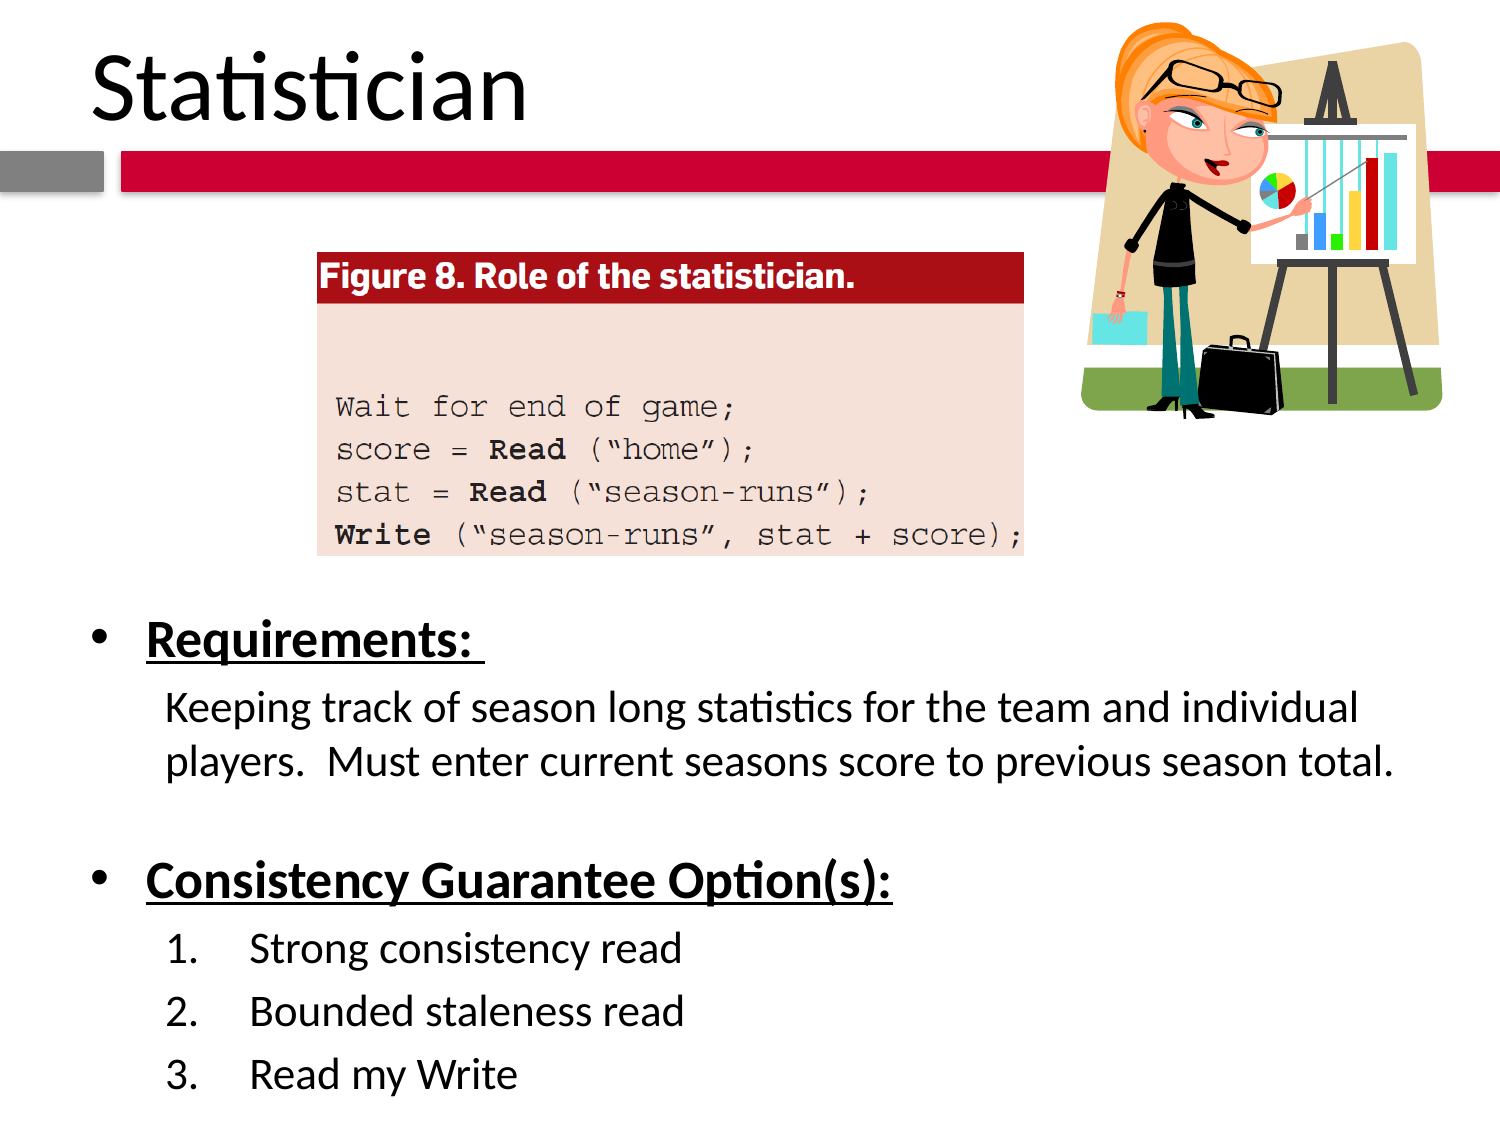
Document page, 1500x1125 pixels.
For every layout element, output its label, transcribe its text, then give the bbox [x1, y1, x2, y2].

list Requirements: Keeping track of season long statistics for the team and individual players. Must enter current seasons score to previous season total. Consistency Guarantee Option(s): Strong consistency read Bounded staleness read Read my Write [75, 595, 1477, 1107]
picture [1079, 21, 1445, 420]
text_box [1449, 151, 1500, 192]
text_box [0, 151, 104, 192]
text_box [121, 151, 1074, 192]
title Statistician [75, 26, 1074, 134]
picture [317, 252, 1025, 556]
